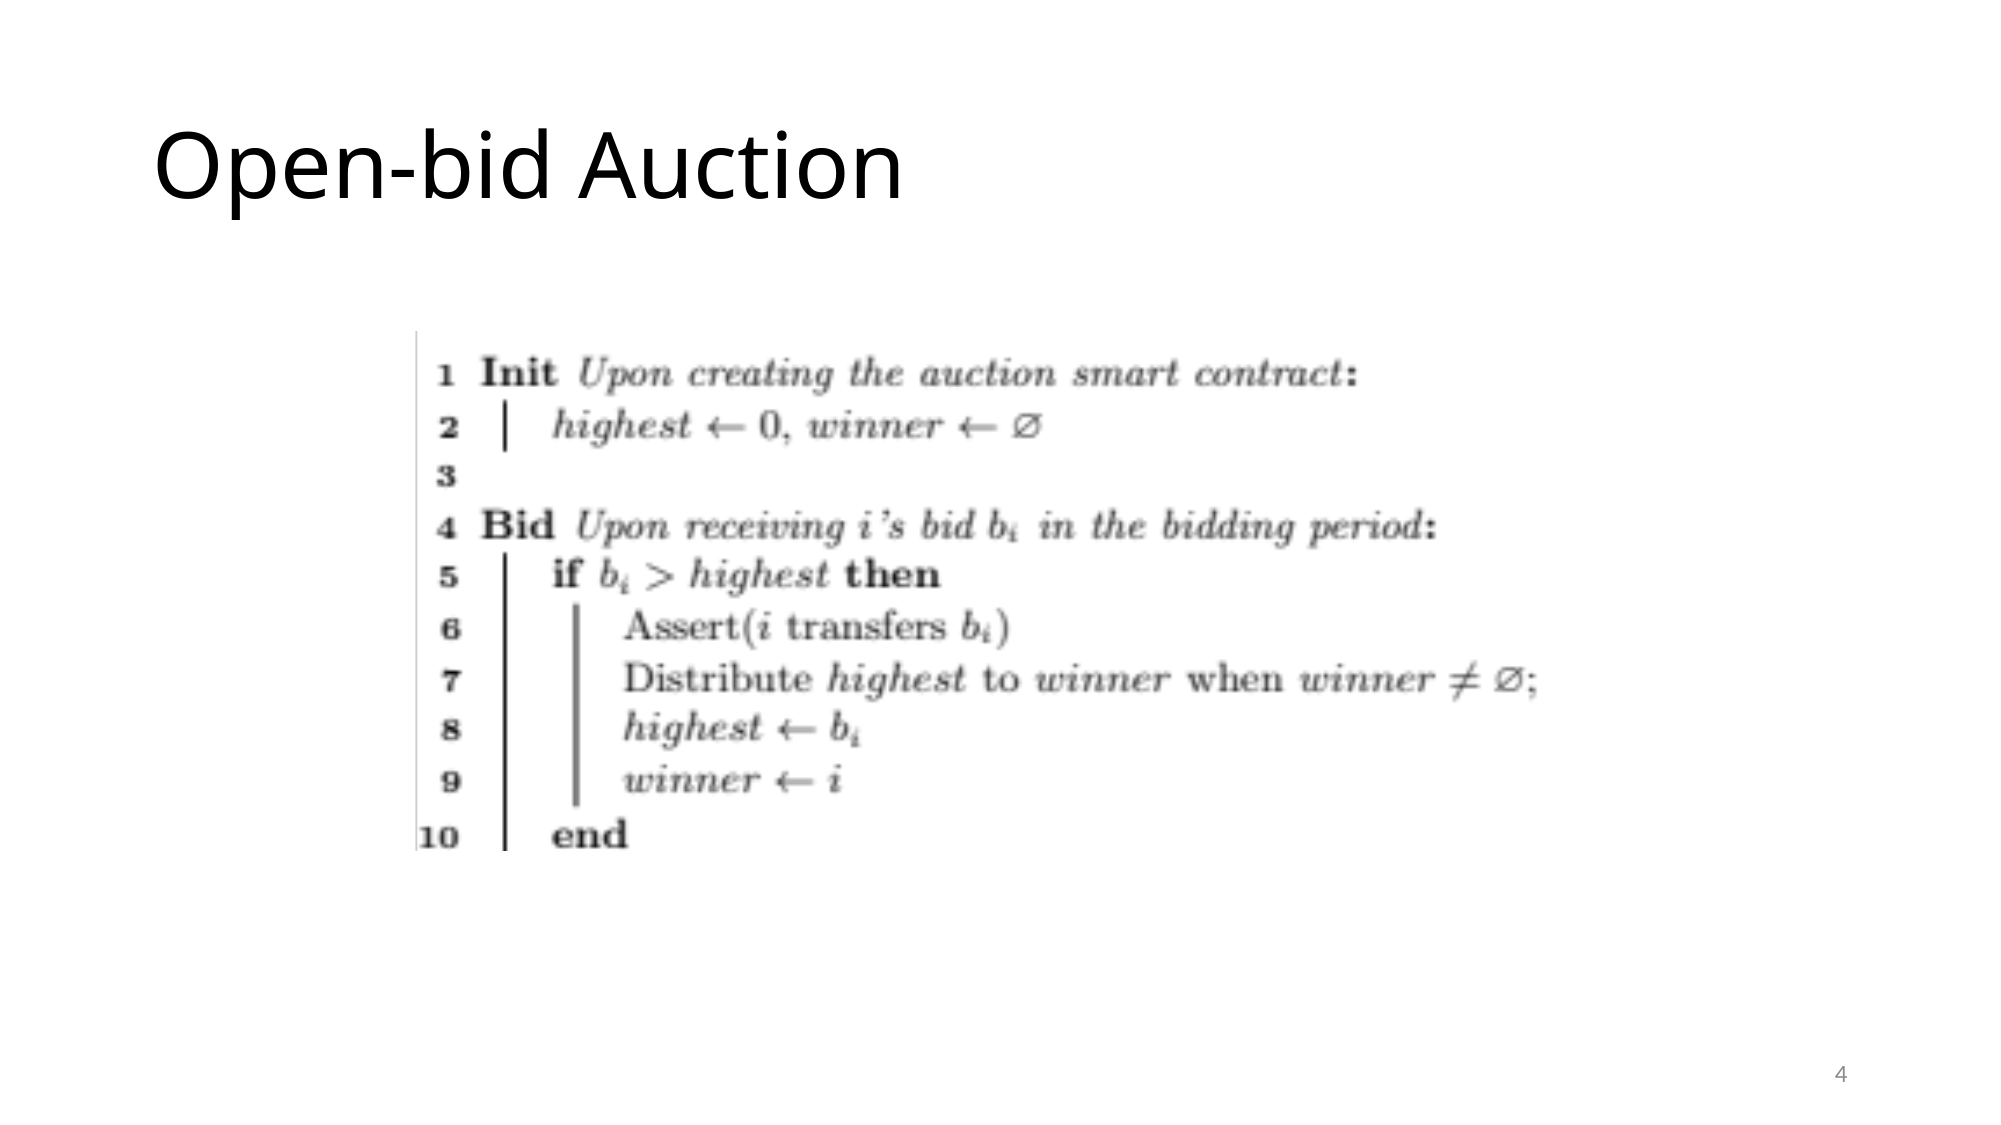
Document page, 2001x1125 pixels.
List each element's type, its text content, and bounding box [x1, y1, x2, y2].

picture [415, 331, 1585, 851]
title Open-bid Auction [137, 59, 1863, 278]
slide_number 4 [1412, 1042, 1863, 1103]
